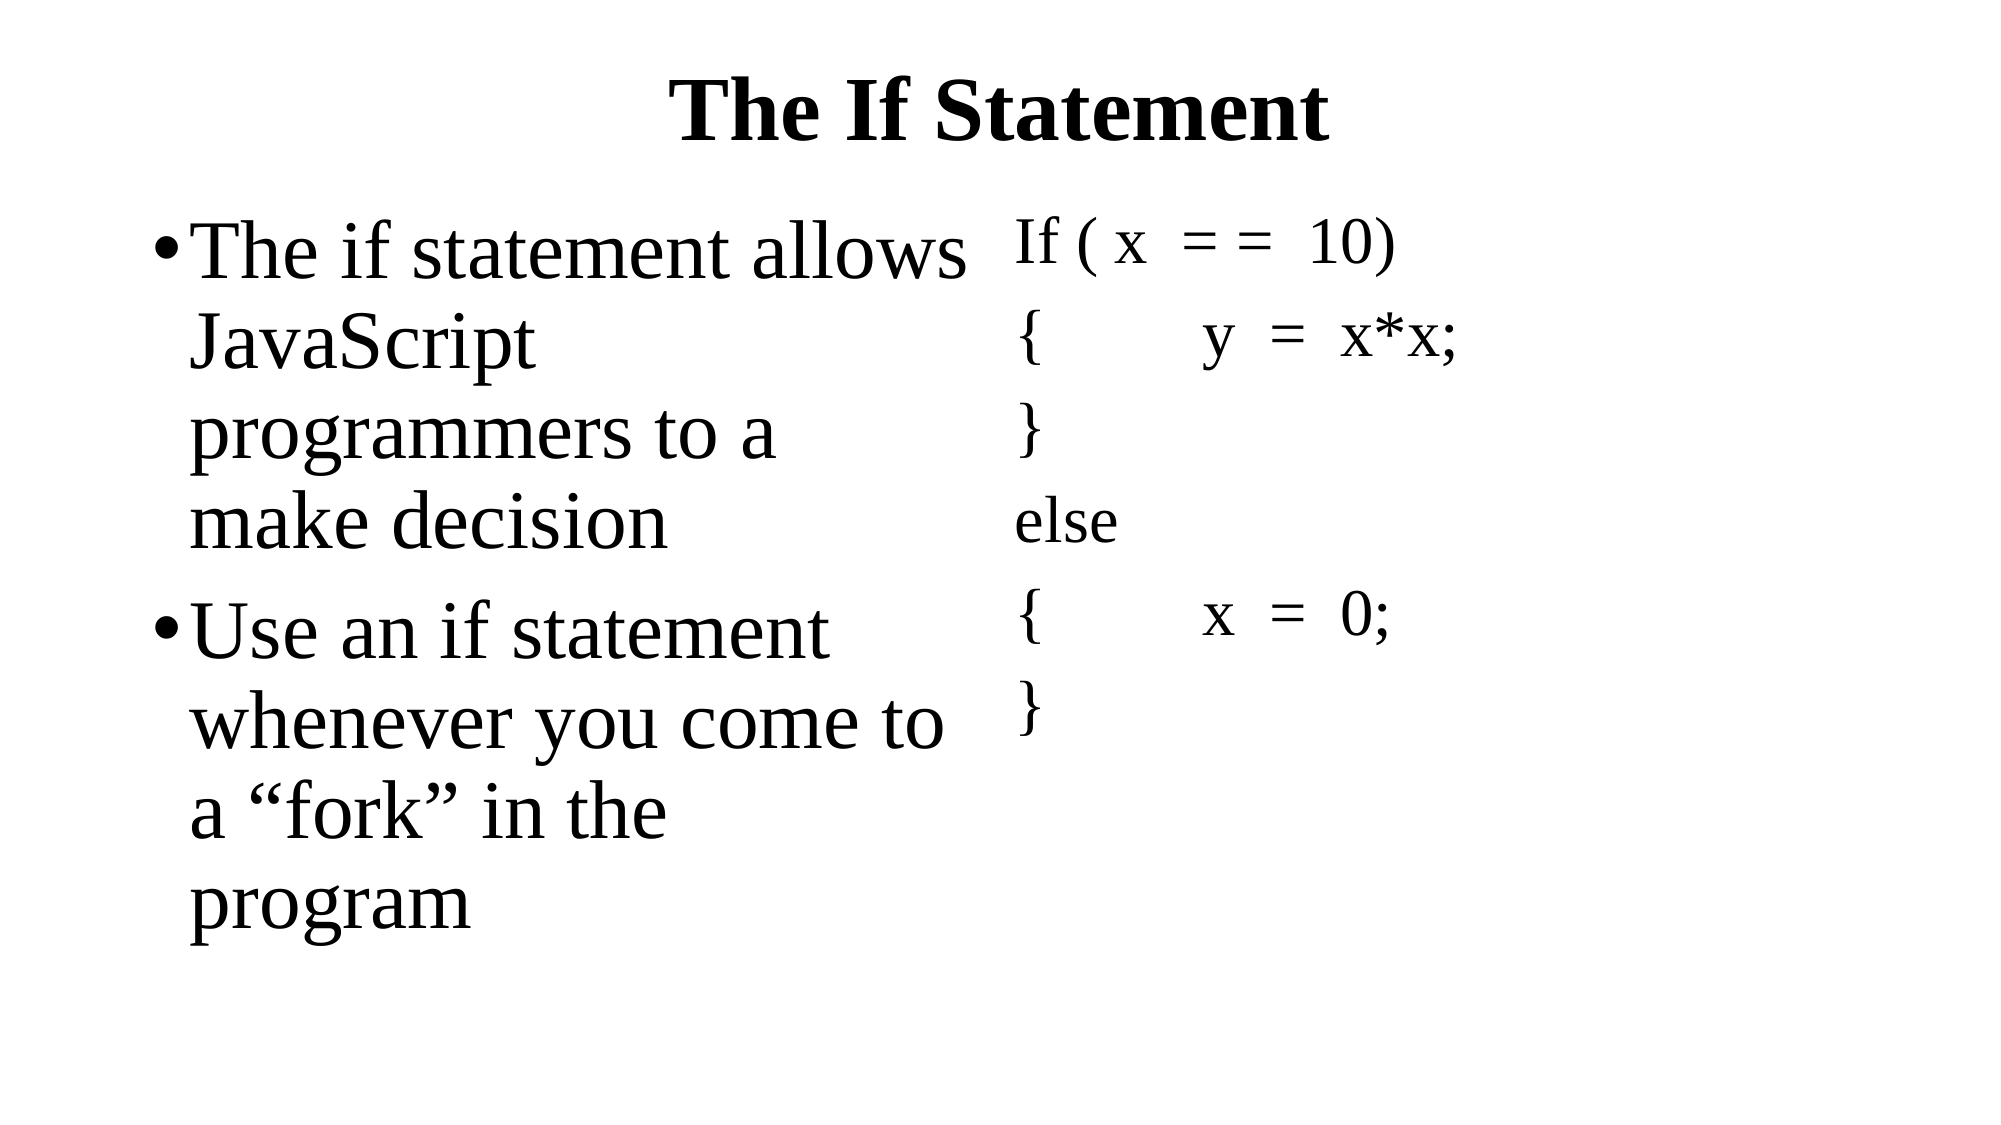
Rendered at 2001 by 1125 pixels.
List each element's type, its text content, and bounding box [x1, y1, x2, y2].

list If ( x = = 10) { y = x*x; } else { x = 0; } [999, 198, 1850, 1014]
title The If Statement [137, 22, 1863, 199]
list The if statement allows JavaScript programmers to a make decision Use an if statement whenever you come to a “fork” in the program [137, 198, 988, 1014]
